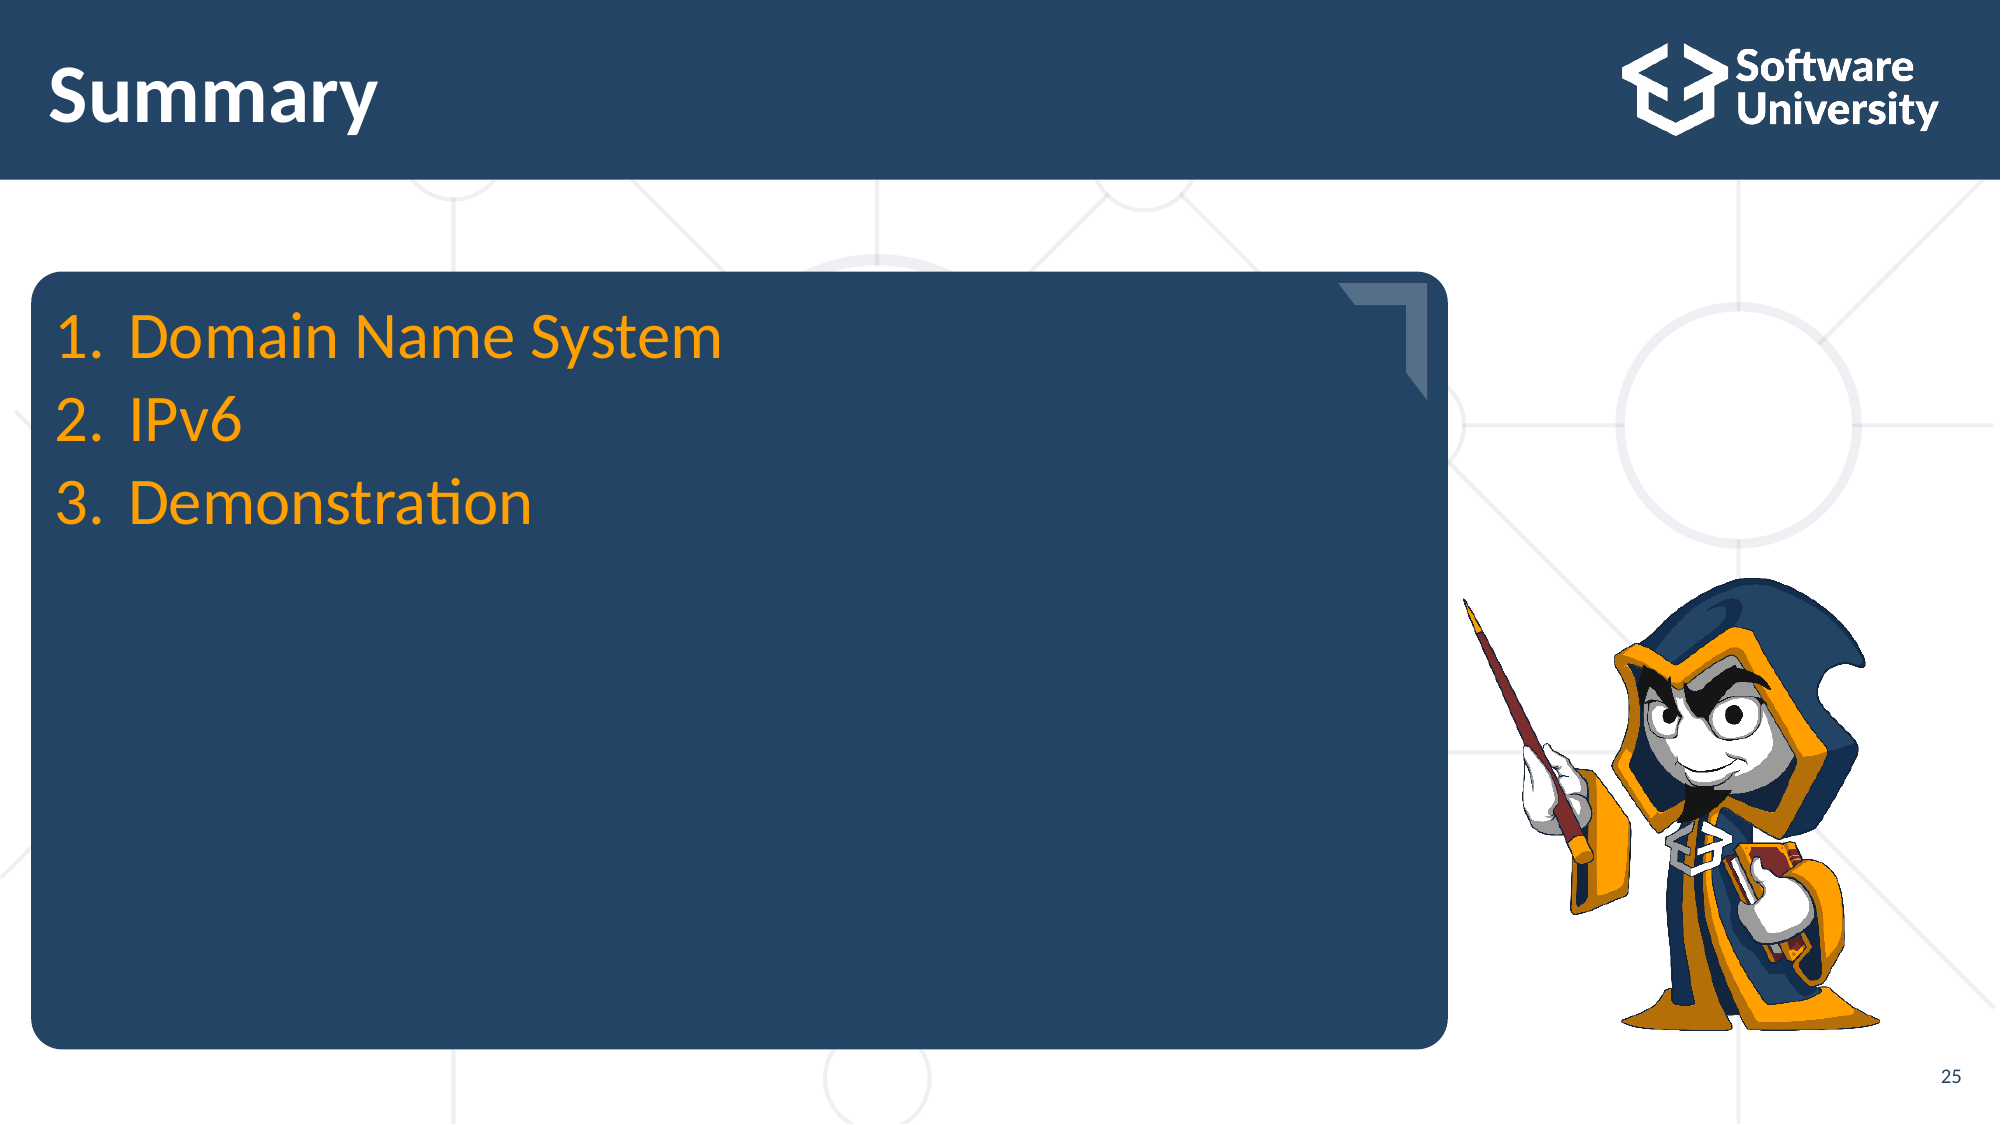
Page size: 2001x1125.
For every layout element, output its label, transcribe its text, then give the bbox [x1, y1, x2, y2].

picture [1622, 43, 1939, 136]
title Summary [31, 16, 1591, 162]
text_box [30, 271, 1449, 1050]
slide_number 25 [1897, 1049, 1968, 1101]
picture [1447, 537, 1921, 1050]
